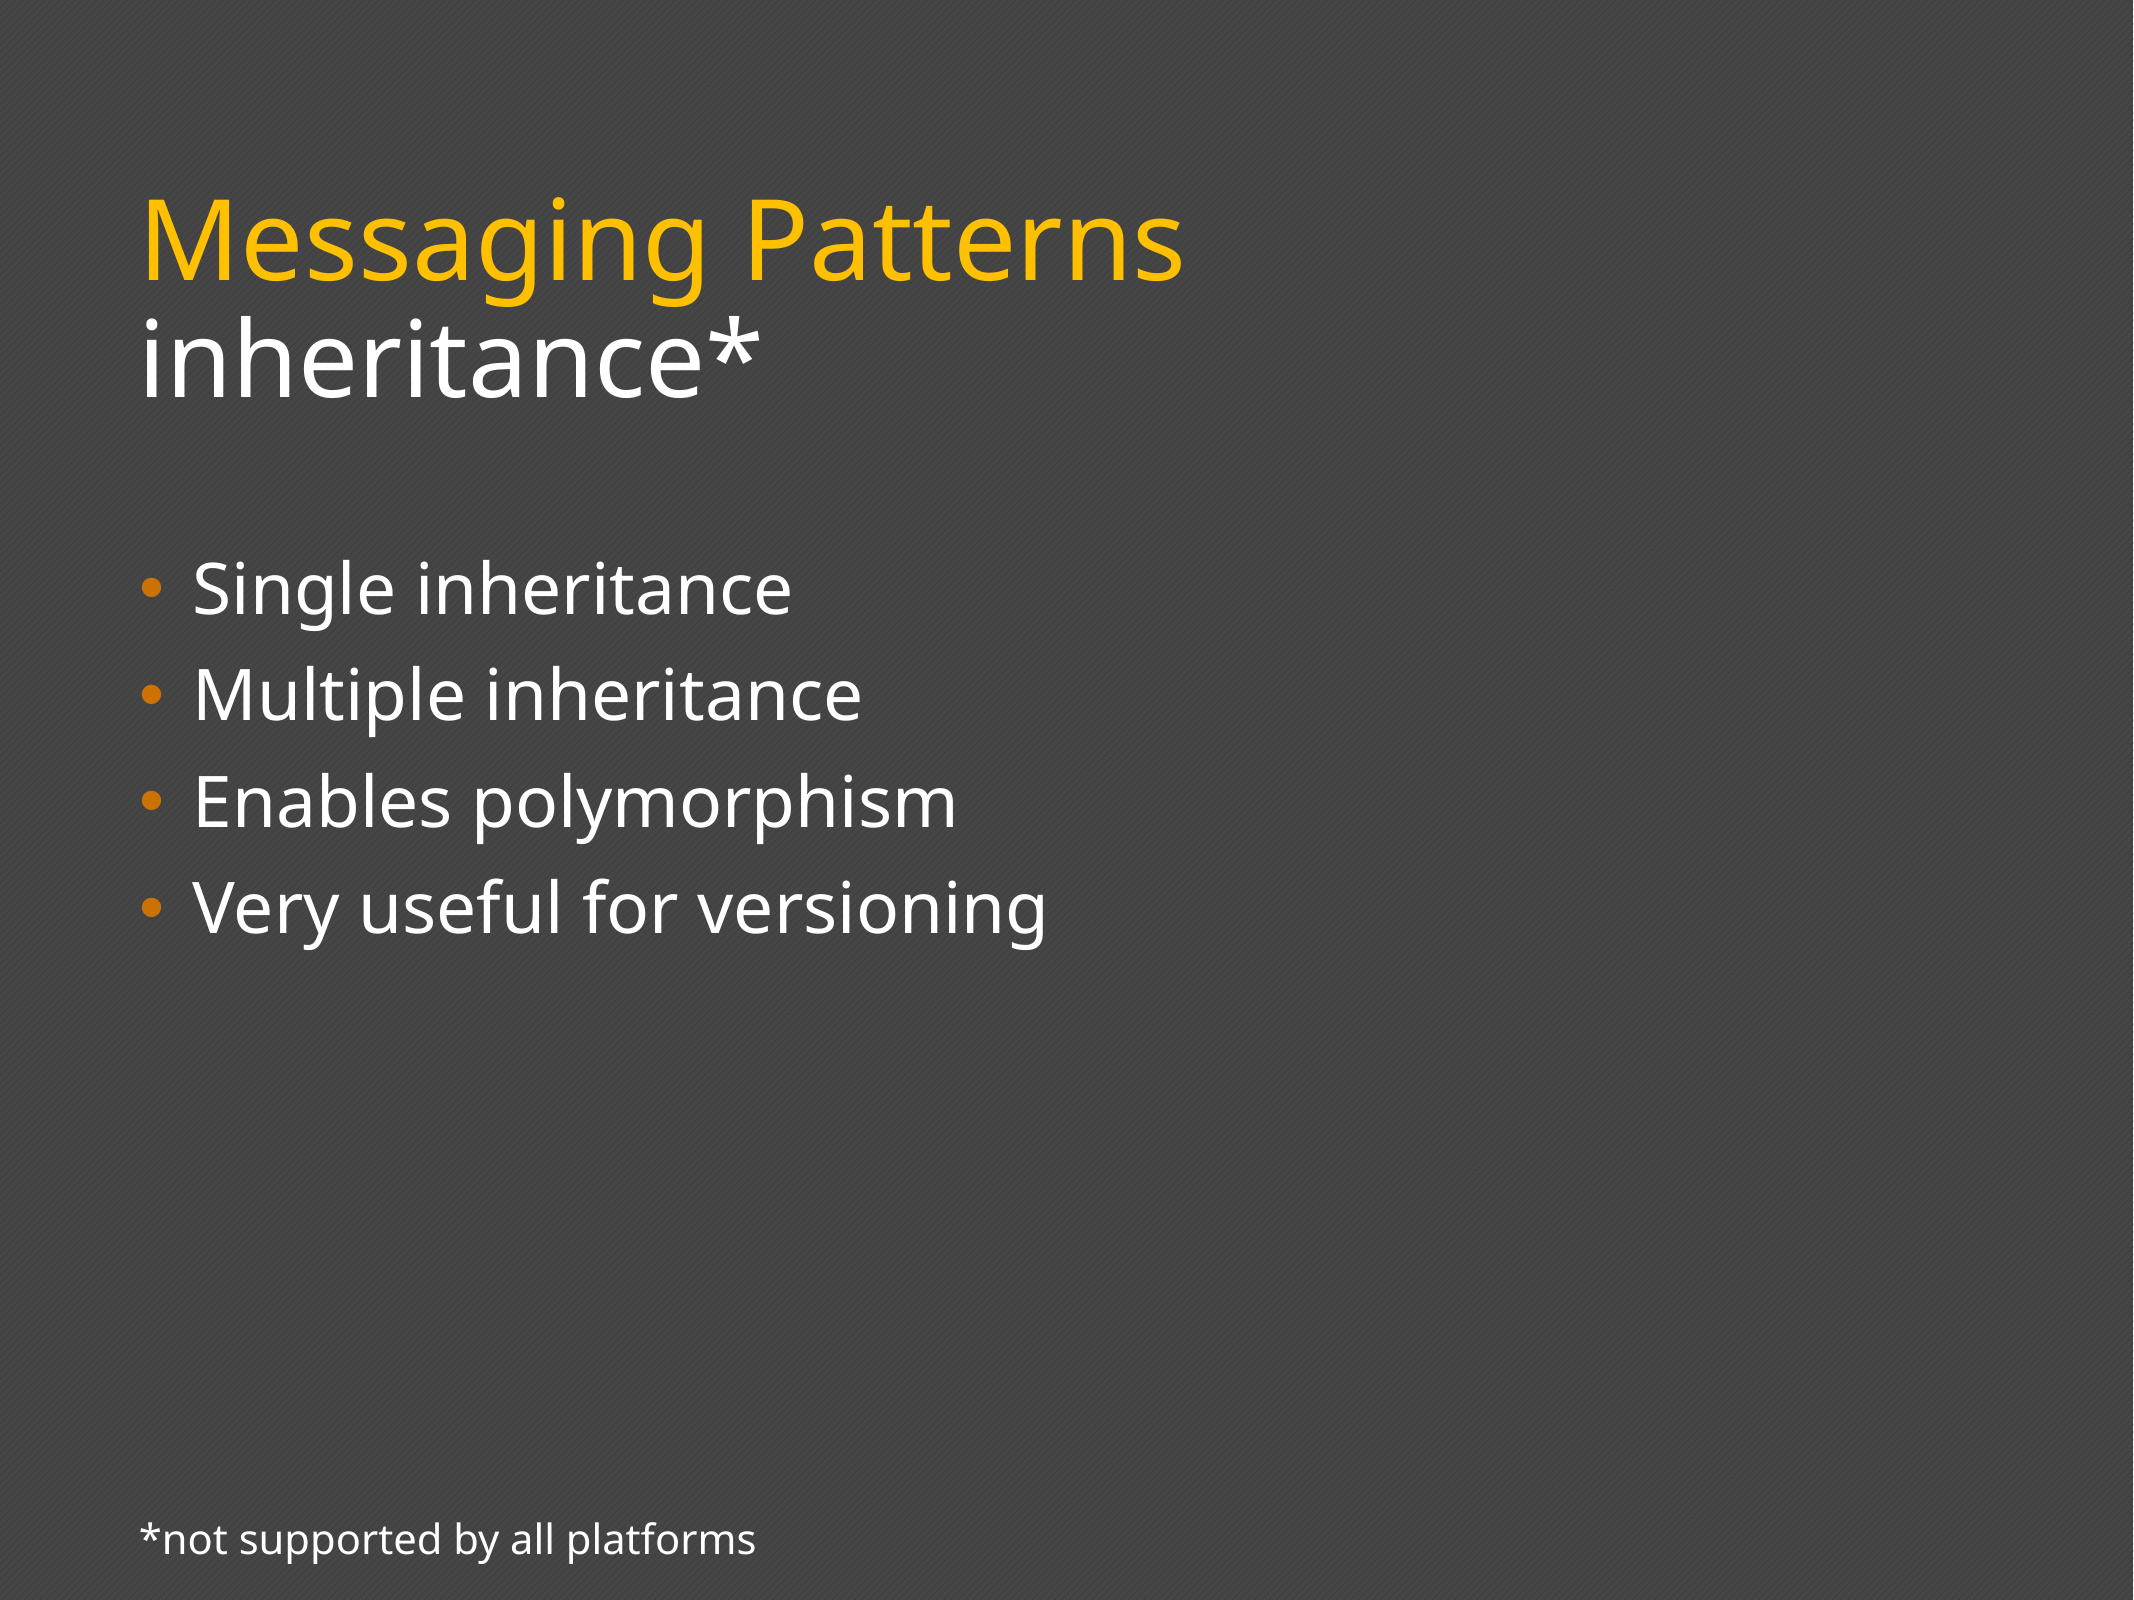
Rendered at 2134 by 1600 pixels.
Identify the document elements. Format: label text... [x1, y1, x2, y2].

text_box *not supported by all platforms [123, 1511, 1578, 1578]
list Single inheritance Multiple inheritance Enables polymorphism Very useful for versioning [124, 545, 1732, 1385]
title Messaging Patterns inheritance* [124, 175, 1733, 428]
